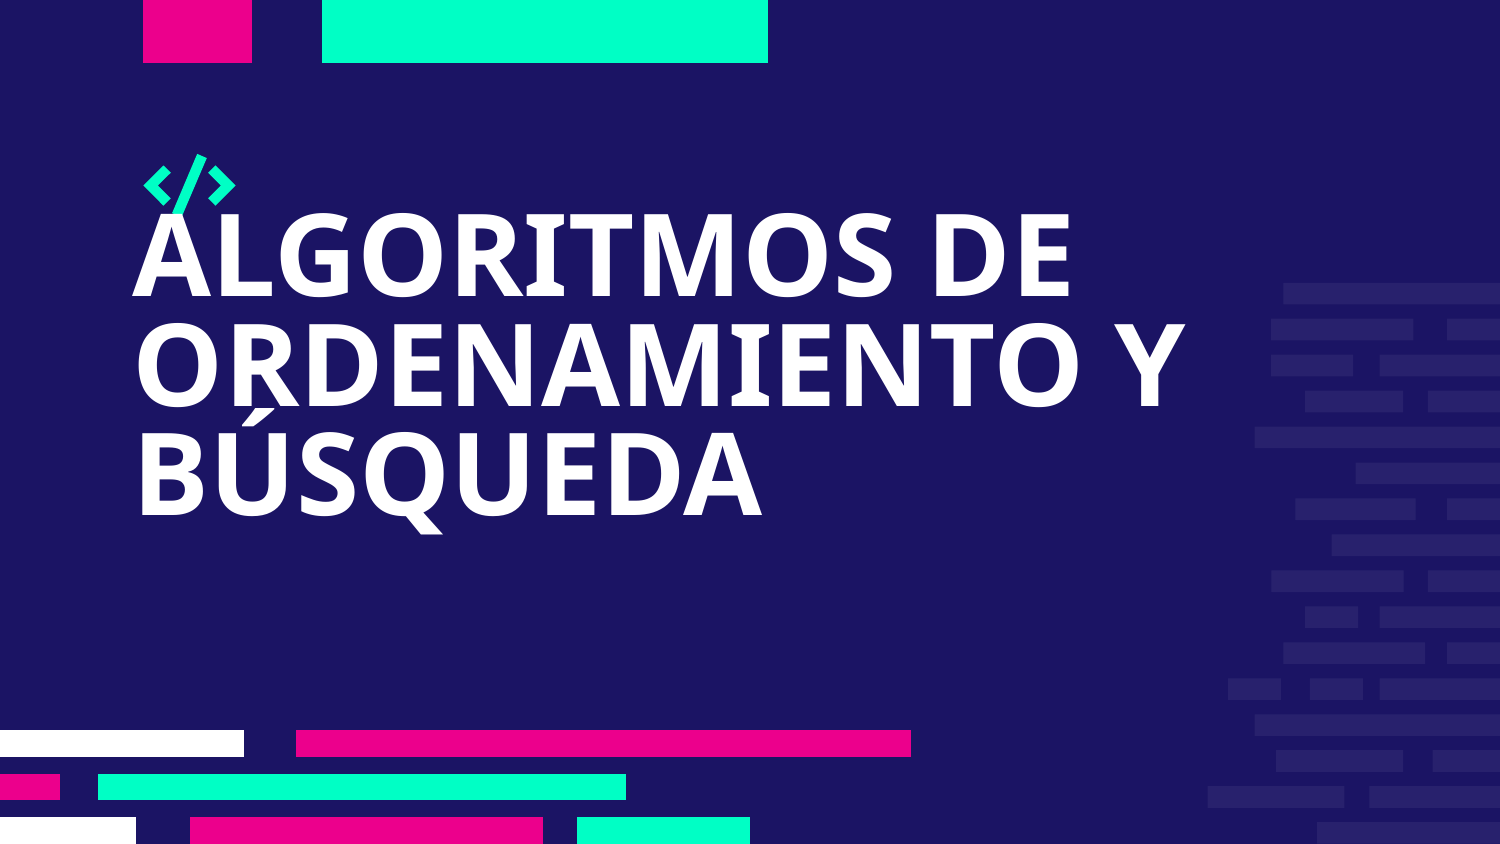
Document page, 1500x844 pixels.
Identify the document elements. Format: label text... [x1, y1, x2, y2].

title ALGORITMOS DE ORDENAMIENTO Y BÚSQUEDA [117, 224, 1500, 538]
